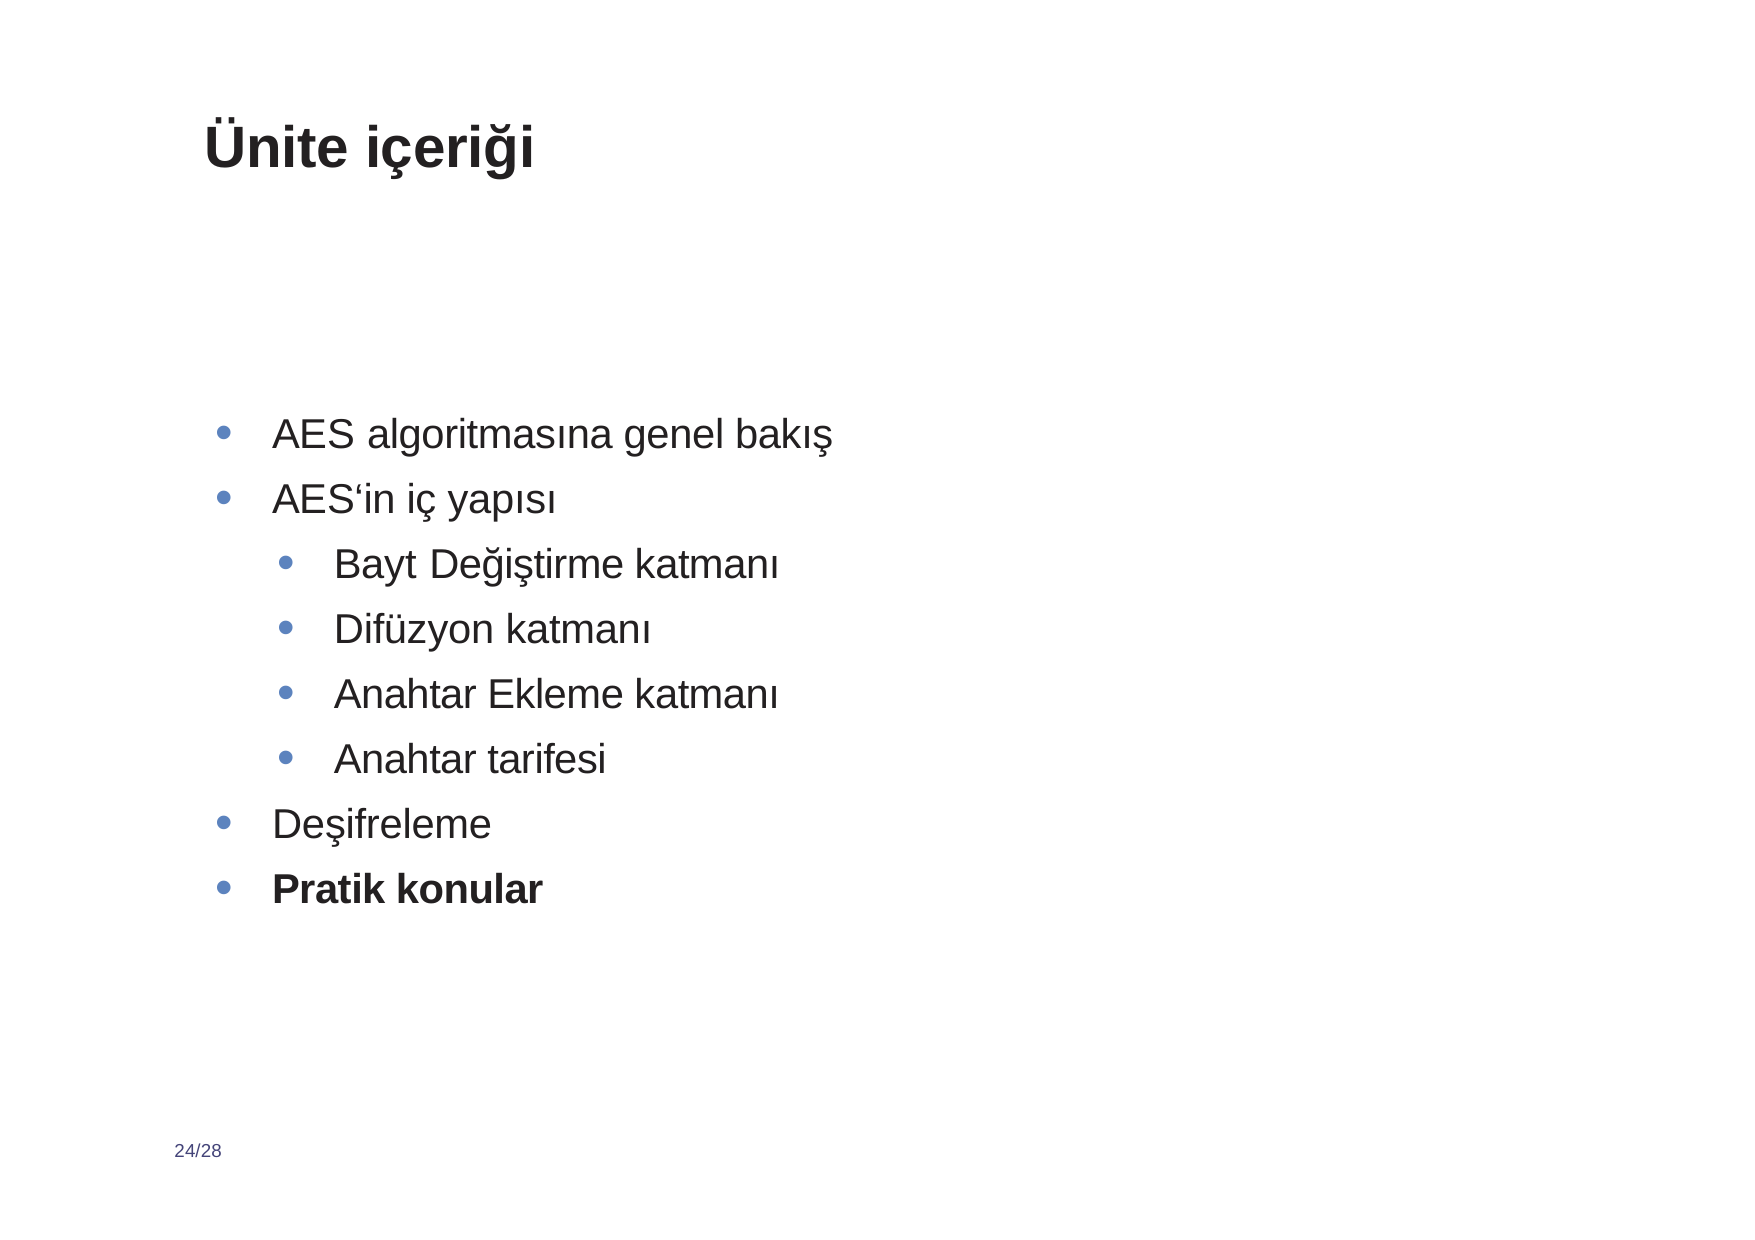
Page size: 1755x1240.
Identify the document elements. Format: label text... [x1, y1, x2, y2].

slide_number 24/28 [170, 1139, 224, 1164]
text_box AES algoritmasına genel bakış AES‘in iç yapısı Bayt Değiştirme katmanı Difüzyon katmanı Anahtar Ekleme katmanı Anahtar tarifesi Deşifreleme Pratik konular [213, 356, 840, 944]
title Ünite içeriği [202, 108, 1552, 181]
